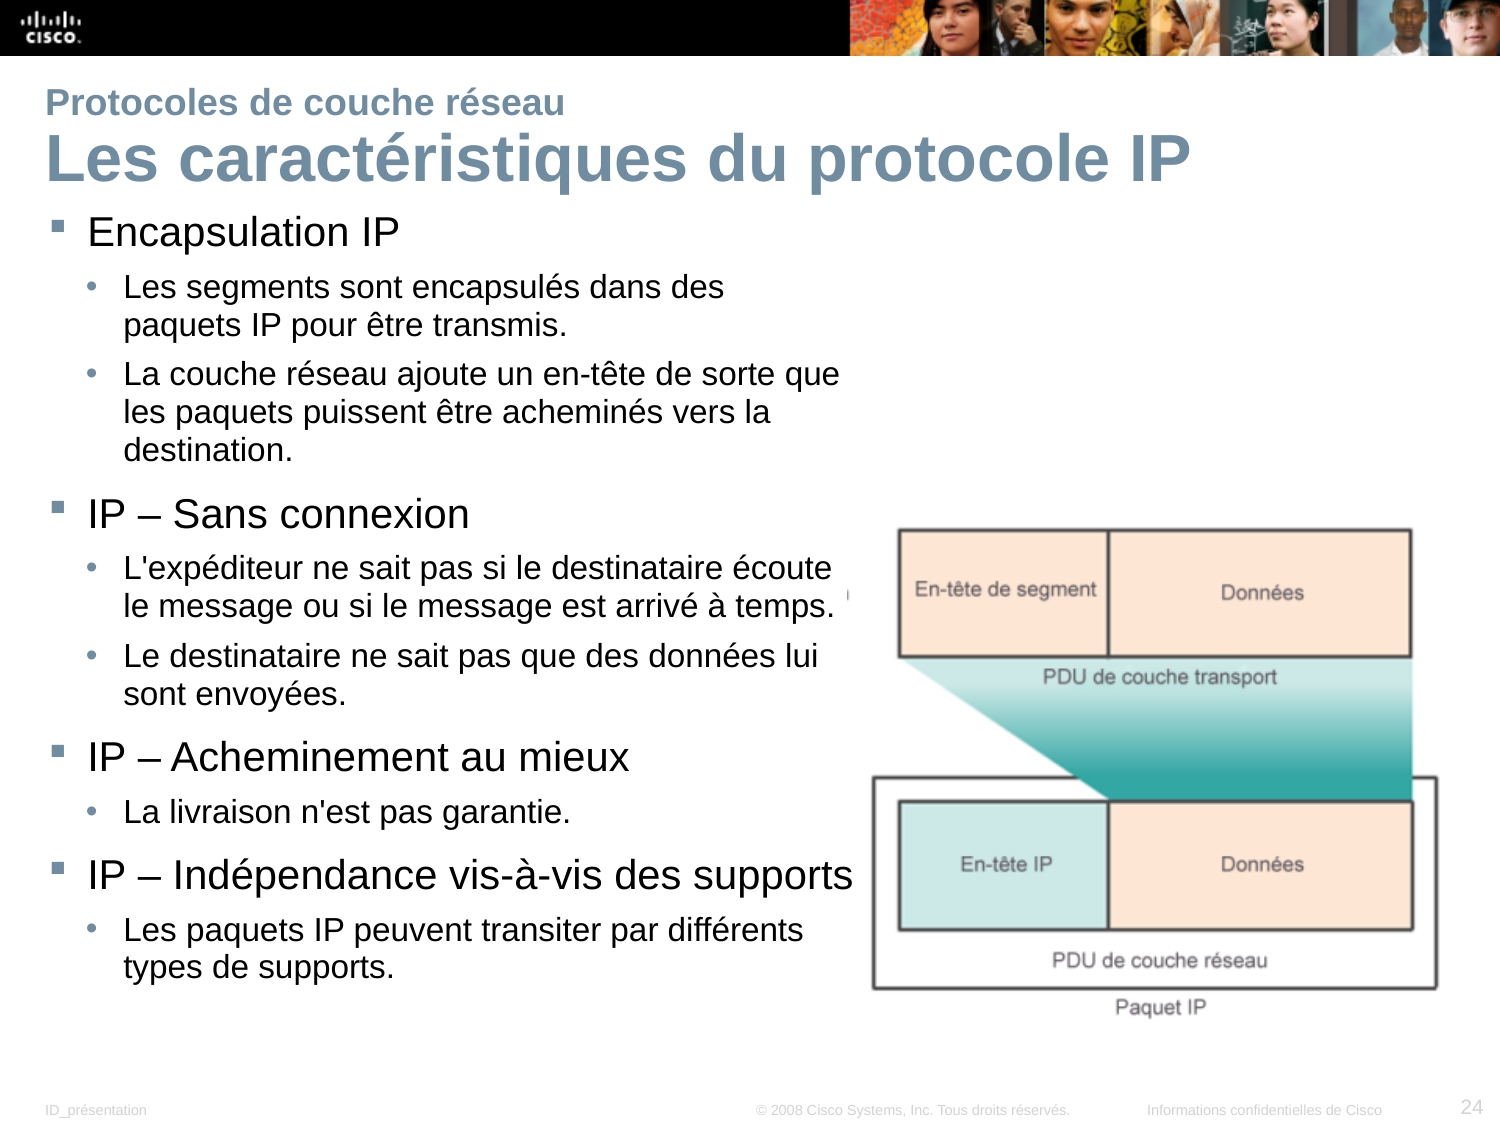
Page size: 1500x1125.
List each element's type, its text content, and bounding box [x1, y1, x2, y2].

picture [847, 514, 1472, 1038]
picture [0, 0, 1500, 56]
list Encapsulation IP Les segments sont encapsulés dans des paquets IP pour être transmis. La couche réseau ajoute un en-tête de sorte que les paquets puissent être acheminés vers la destination. IP – Sans connexion L'expéditeur ne sait pas si le destinataire écoute le message ou si le message est arrivé à temps. Le destinataire ne sait pas que des données lui sont envoyées. IP – Acheminement au mieux La livraison n'est pas garantie. IP – Indépendance vis-à-vis des supports Les paquets IP peuvent transiter par différents types de supports. [34, 202, 878, 1038]
title Protocoles de couche réseau Les caractéristiques du protocole IP [31, 64, 1471, 203]
